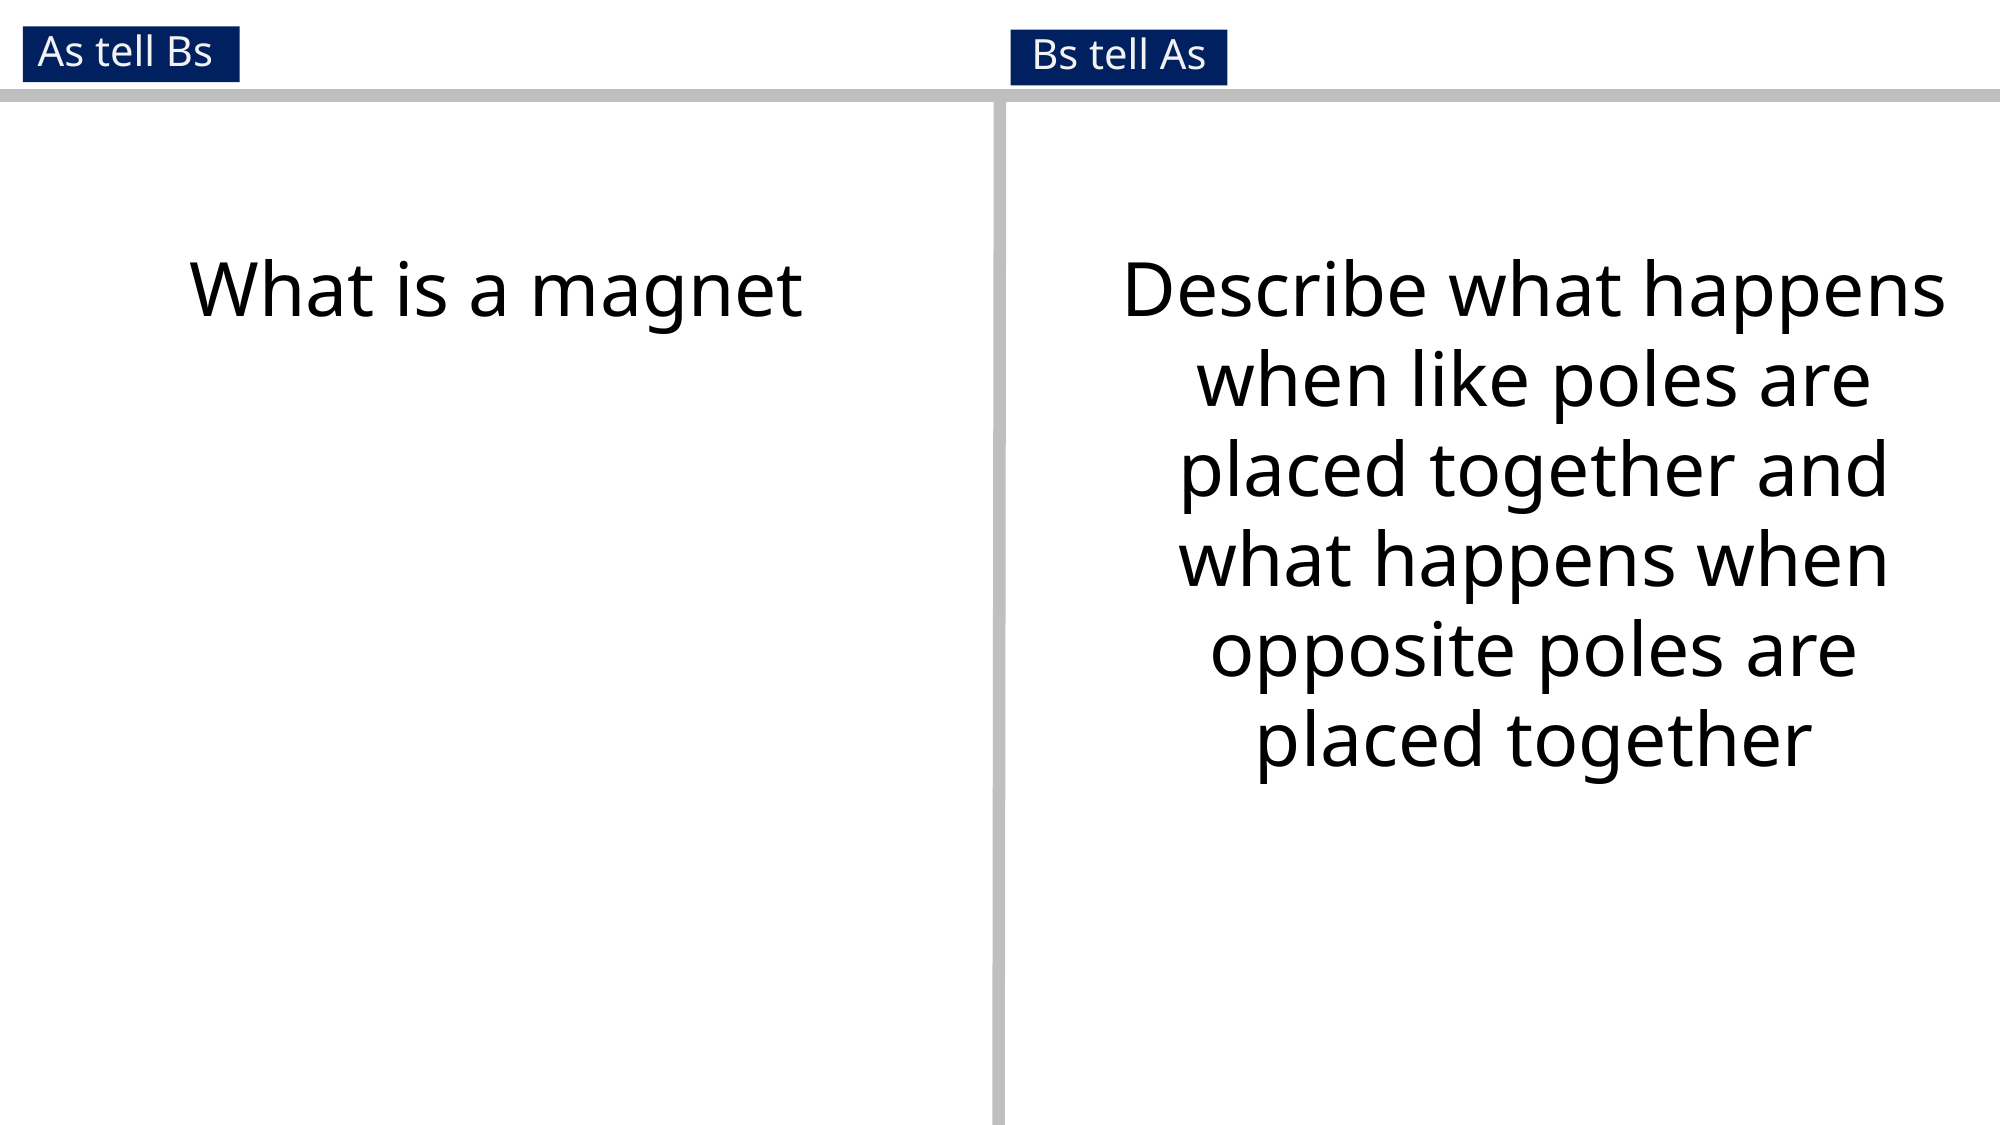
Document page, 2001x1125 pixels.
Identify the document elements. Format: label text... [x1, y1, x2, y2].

text_box As tell Bs [22, 26, 240, 83]
text_box Describe what happens when like poles are placed together and what happens when opposite poles are placed together [1069, 233, 2000, 789]
text_box Bs tell As [1010, 29, 1228, 86]
text_box What is a magnet [41, 233, 972, 339]
